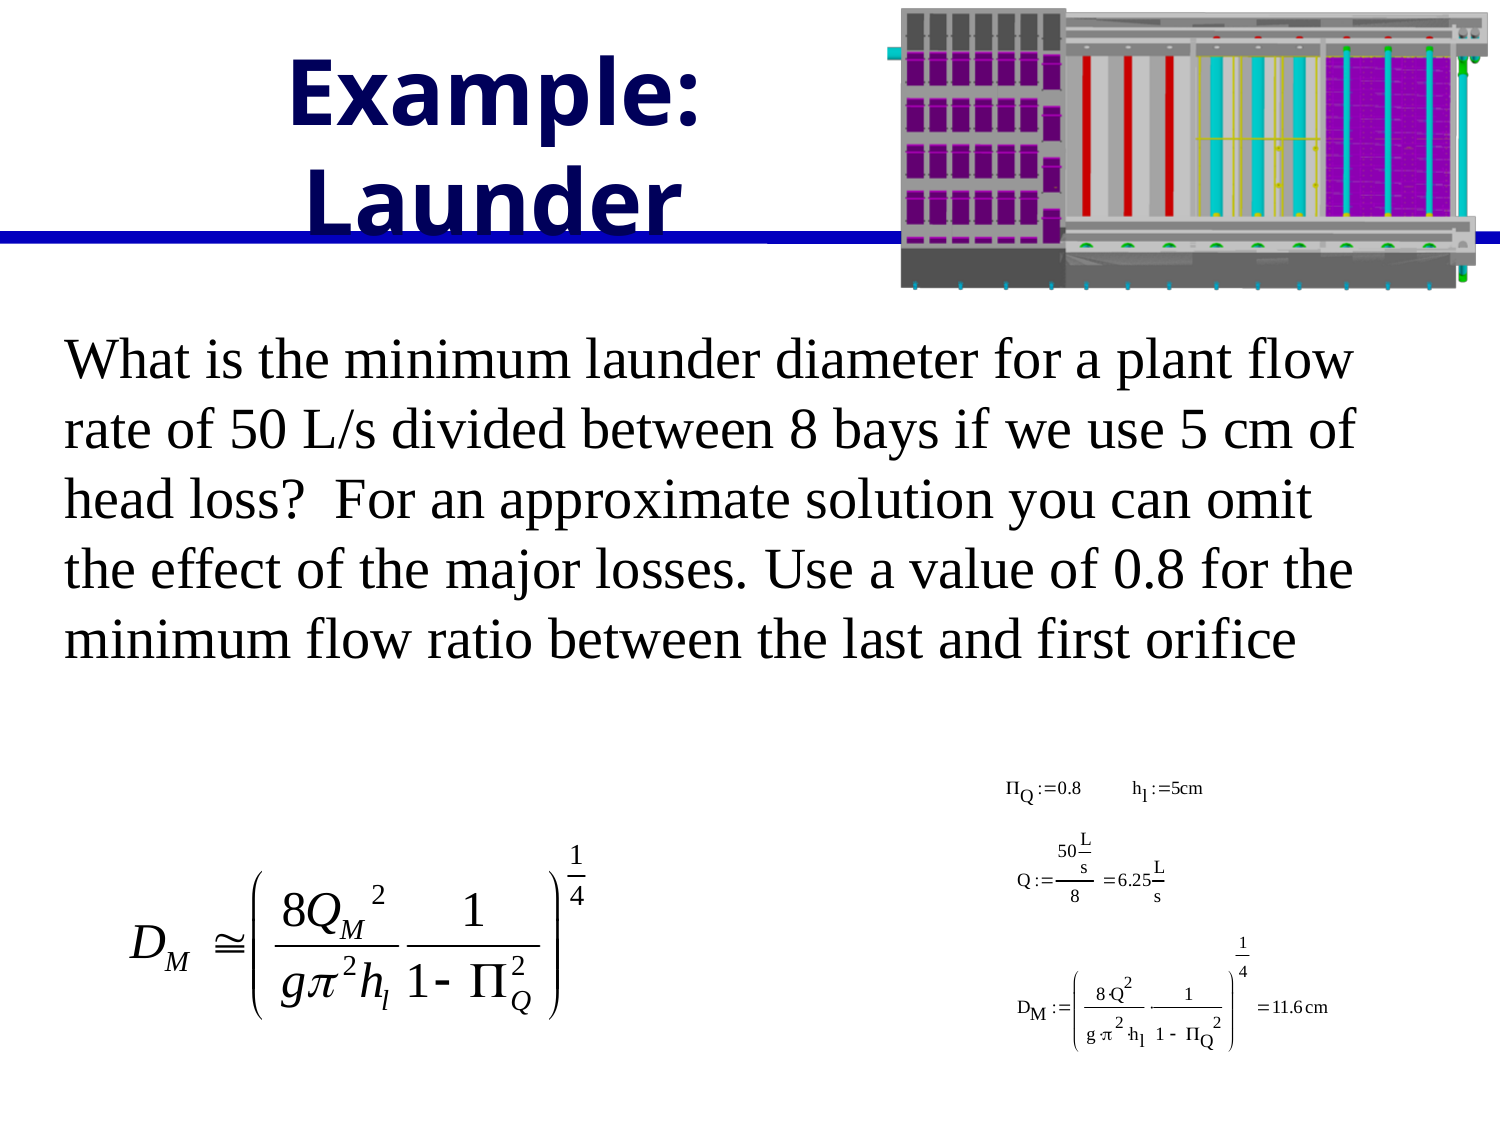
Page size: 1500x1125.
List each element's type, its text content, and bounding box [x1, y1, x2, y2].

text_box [962, 737, 1329, 1055]
picture [887, 0, 1500, 301]
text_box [124, 837, 590, 1026]
text_box What is the minimum launder diameter for a plant flow rate of 50 L/s divided between 8 bays if we use 5 cm of head loss? For an approximate solution you can omit the effect of the major losses. Use a value of 0.8 for the minimum flow ratio between the last and first orifice [49, 312, 1388, 678]
title Example: Launder [112, 50, 875, 238]
